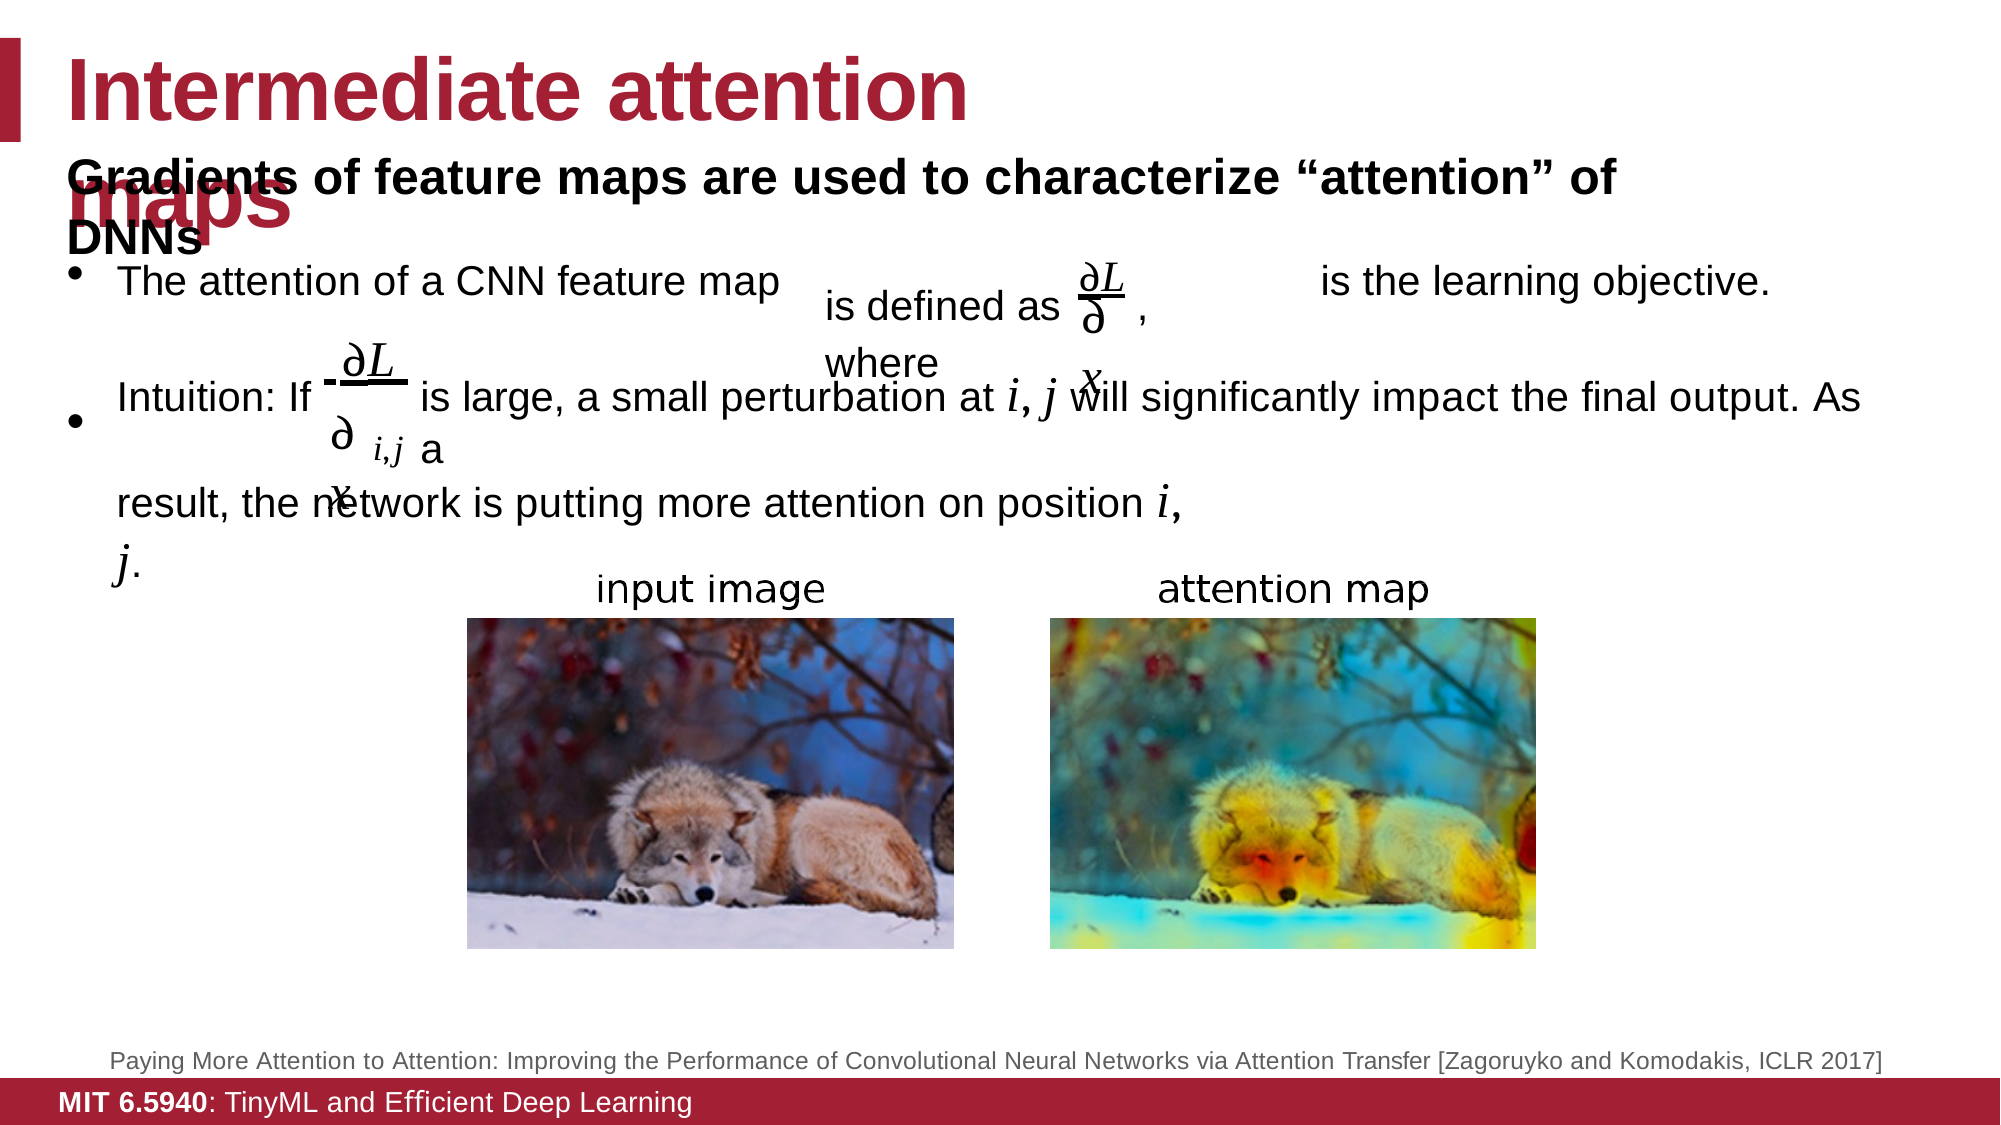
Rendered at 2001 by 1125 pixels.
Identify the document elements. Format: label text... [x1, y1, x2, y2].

picture [804, 580, 825, 603]
text_box is large, a small perturbation at i, j will significantly impact the final output. As a [419, 360, 1892, 472]
text_box is defined as ∂L , where [821, 244, 1274, 360]
picture [467, 617, 954, 950]
text_box MIT 6.5940: TinyML and Eﬃcient Deep Learning Computing [56, 1082, 843, 1125]
text_box ∂L [322, 324, 411, 387]
picture [1159, 580, 1178, 603]
text_box i,j [371, 423, 406, 466]
text_box is the learning objective. [1319, 252, 1774, 304]
picture [657, 580, 676, 603]
text_box [633, 580, 652, 611]
picture [1384, 580, 1403, 603]
text_box • [65, 386, 86, 450]
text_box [1181, 574, 1233, 603]
text_box ∂x [327, 398, 376, 466]
text_box [598, 581, 603, 603]
text_box Paying More Attention to Attention: Improving the Performance of Convolutional Neural Networks via Attention Transfer [Zagoruyko and Komodakis, ICLR 2017] [108, 1044, 1892, 1075]
picture [1050, 617, 1536, 950]
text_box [1237, 574, 1274, 603]
text_box [709, 581, 714, 603]
text_box [679, 575, 694, 603]
picture [1286, 580, 1307, 603]
title Intermediate attention maps [65, 31, 1216, 143]
picture [609, 580, 628, 603]
text_box Gradients of feature maps are used to characterize “attention” of DNNs [65, 143, 1768, 265]
text_box [1348, 580, 1379, 603]
text_box Intuition: If [115, 368, 314, 421]
text_box [1409, 580, 1428, 611]
picture [756, 580, 775, 603]
text_box [780, 580, 799, 611]
text_box result, the network is putting more attention on position i, j. [115, 466, 1219, 588]
text_box ∂x [1078, 281, 1128, 404]
picture [1311, 580, 1330, 603]
text_box [720, 580, 751, 603]
text_box The attention of a CNN feature map [65, 252, 781, 304]
